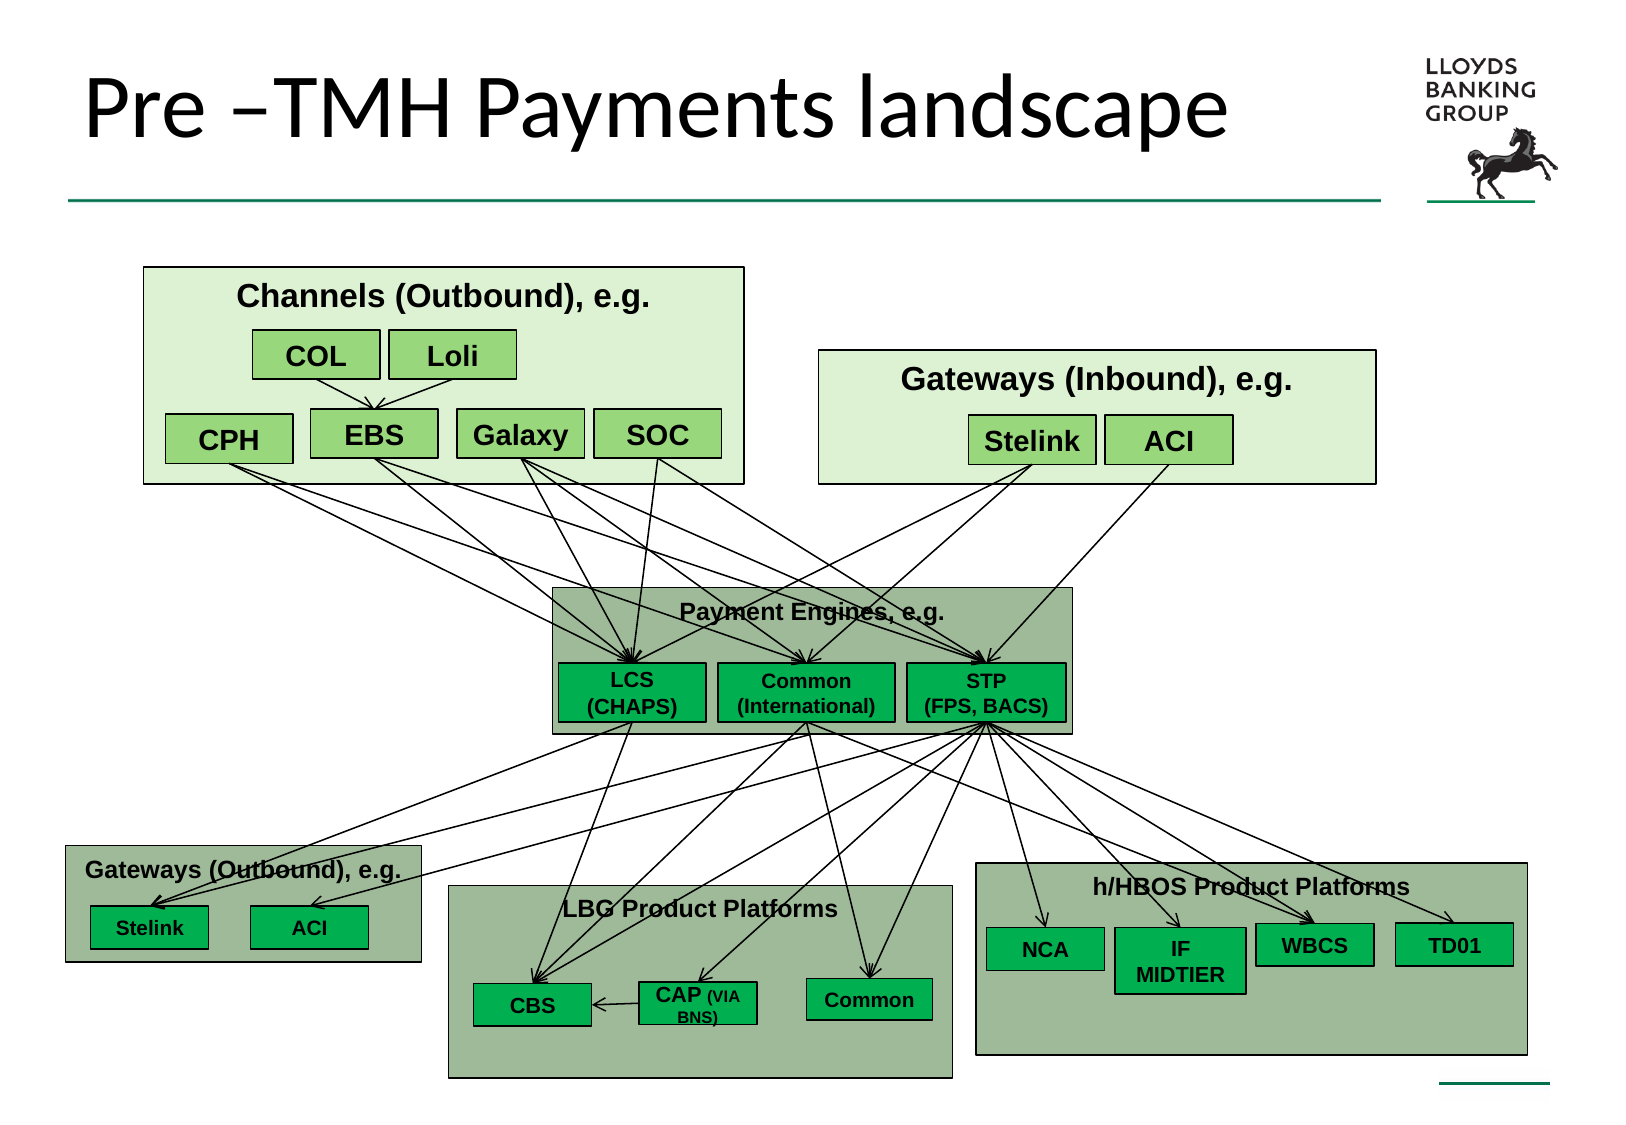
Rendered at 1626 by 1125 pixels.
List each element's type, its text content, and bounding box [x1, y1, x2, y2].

text_box NCA [992, 936, 1105, 971]
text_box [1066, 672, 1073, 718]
text_box Loli [389, 329, 517, 380]
text_box TD01 [1395, 923, 1514, 966]
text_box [591, 1002, 640, 1006]
text_box EBS [310, 410, 439, 459]
text_box Common [806, 993, 933, 1020]
text_box Gateways (Inbound), e.g. [818, 349, 1376, 485]
text_box Channels (Outbound), e.g. [143, 267, 744, 484]
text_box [374, 378, 454, 410]
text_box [631, 464, 1033, 664]
text_box Stelink [90, 906, 209, 949]
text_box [532, 721, 807, 984]
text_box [986, 721, 1456, 924]
text_box Payment Engines, e.g. [895, 674, 906, 718]
text_box STP (FPS, BACS) [906, 672, 1066, 719]
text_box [1035, 464, 1170, 664]
text_box Common (International) [718, 674, 895, 718]
picture [1426, 58, 1558, 203]
text_box Payment Engines, e.g. [706, 674, 718, 718]
text_box Gateways (Outbound), e.g. [65, 845, 422, 963]
text_box Galaxy [457, 408, 585, 455]
text_box ACI [250, 916, 369, 949]
text_box CAP (VIA BNS) [638, 994, 757, 1025]
title Pre –TMH Payments landscape [67, 38, 1382, 184]
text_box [309, 721, 529, 907]
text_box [373, 457, 633, 664]
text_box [315, 378, 372, 410]
text_box LBG Product Platforms [448, 916, 953, 1078]
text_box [810, 932, 870, 979]
text_box LCS (CHAPS) [558, 674, 706, 719]
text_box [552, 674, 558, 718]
text_box ACI [1105, 415, 1233, 465]
picture [68, 185, 1381, 218]
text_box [658, 457, 987, 462]
text_box IF MIDTIER [1115, 934, 1247, 994]
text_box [149, 721, 308, 907]
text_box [874, 932, 987, 979]
text_box WBCS [1255, 932, 1374, 967]
text_box SOC [593, 408, 722, 454]
text_box Stelink [968, 415, 1096, 462]
text_box CPH [165, 414, 293, 464]
text_box h/HBOS Product Platforms [976, 862, 1528, 1056]
text_box CBS [473, 983, 592, 1027]
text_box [806, 721, 982, 924]
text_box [228, 463, 368, 664]
picture [1439, 1068, 1550, 1102]
text_box COL [252, 329, 380, 380]
